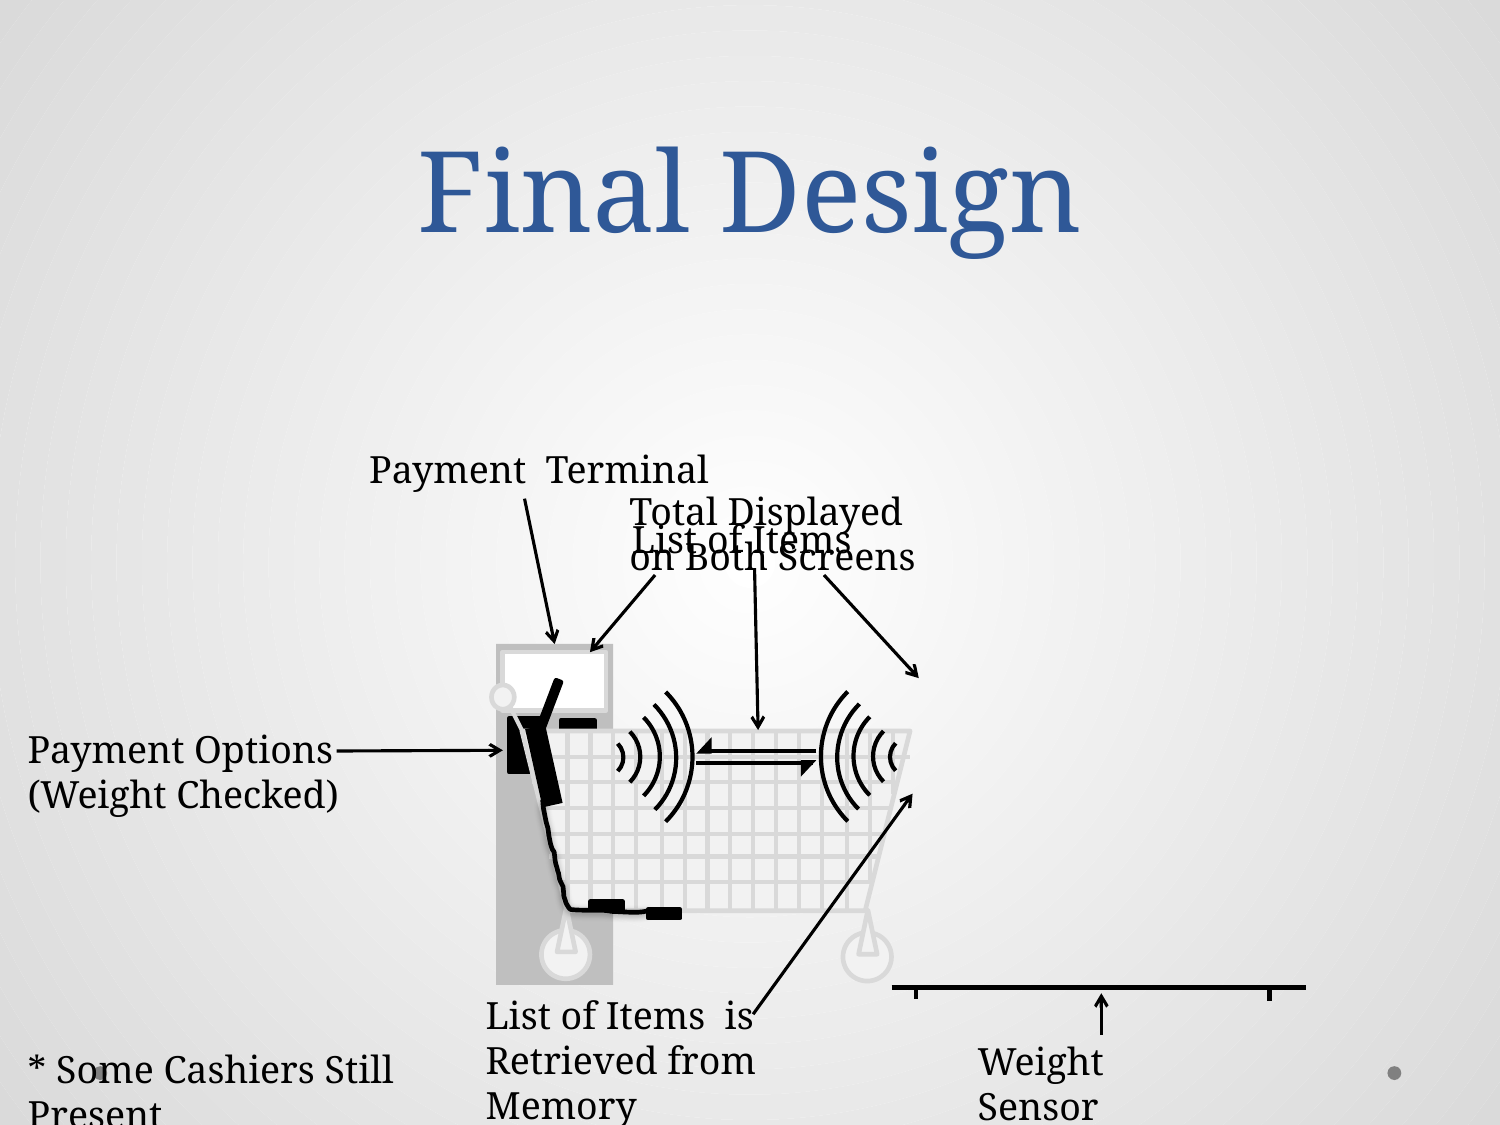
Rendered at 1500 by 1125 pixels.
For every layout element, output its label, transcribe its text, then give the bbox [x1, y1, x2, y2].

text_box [891, 987, 1307, 1001]
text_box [763, 679, 815, 792]
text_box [508, 664, 693, 849]
text_box List of Items [617, 508, 1209, 568]
text_box Total Displayed on Both Screens [614, 480, 960, 586]
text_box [754, 567, 759, 731]
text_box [589, 574, 656, 653]
text_box List of Items is Retrieved from Memory [470, 984, 919, 1125]
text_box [752, 793, 913, 1015]
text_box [495, 643, 588, 677]
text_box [491, 679, 749, 982]
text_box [747, 685, 765, 798]
text_box Weight Sensor [962, 1030, 1240, 1125]
text_box Payment Terminal [354, 438, 946, 499]
text_box Payment Options (Weight Checked) [12, 719, 486, 824]
title Final Design [75, 0, 1425, 263]
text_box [823, 574, 919, 679]
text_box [820, 664, 1005, 849]
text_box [524, 498, 555, 642]
text_box * Some Cashiers Still Present [12, 1038, 541, 1125]
